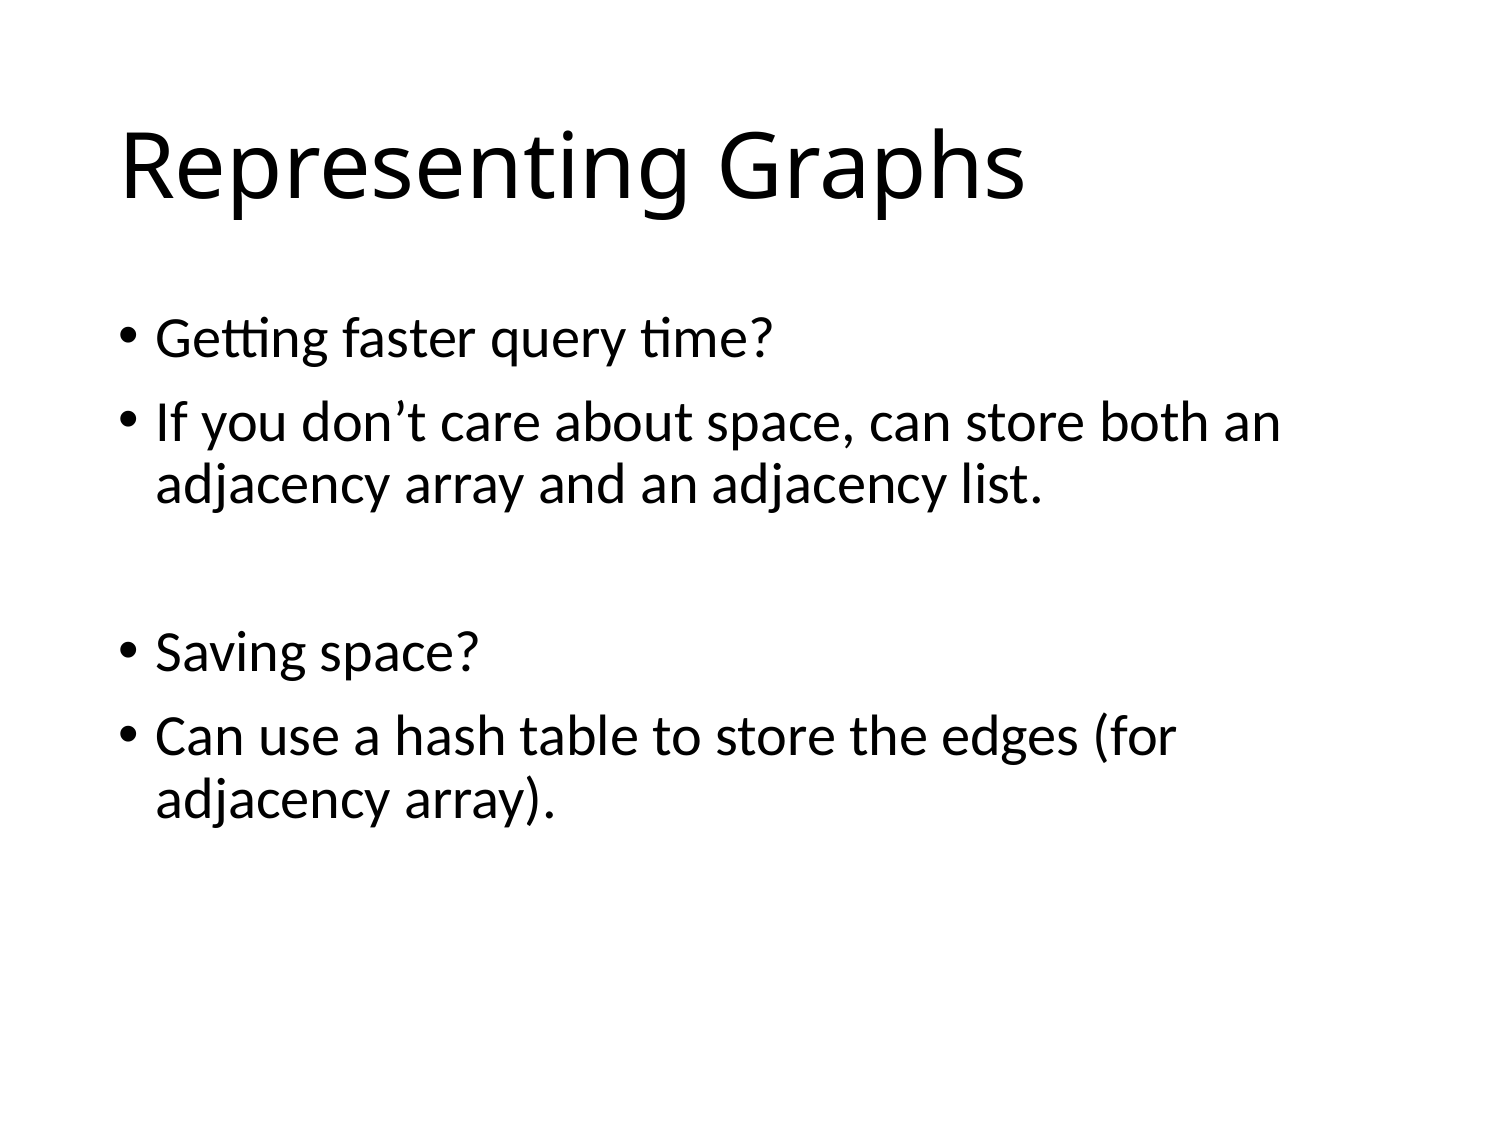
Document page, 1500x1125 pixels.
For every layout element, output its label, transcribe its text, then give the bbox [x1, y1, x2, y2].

list Getting faster query time? If you don’t care about space, can store both an adjacency array and an adjacency list. Saving space? Can use a hash table to store the edges (for adjacency array). [103, 299, 1397, 1014]
title Representing Graphs [103, 59, 1397, 278]
